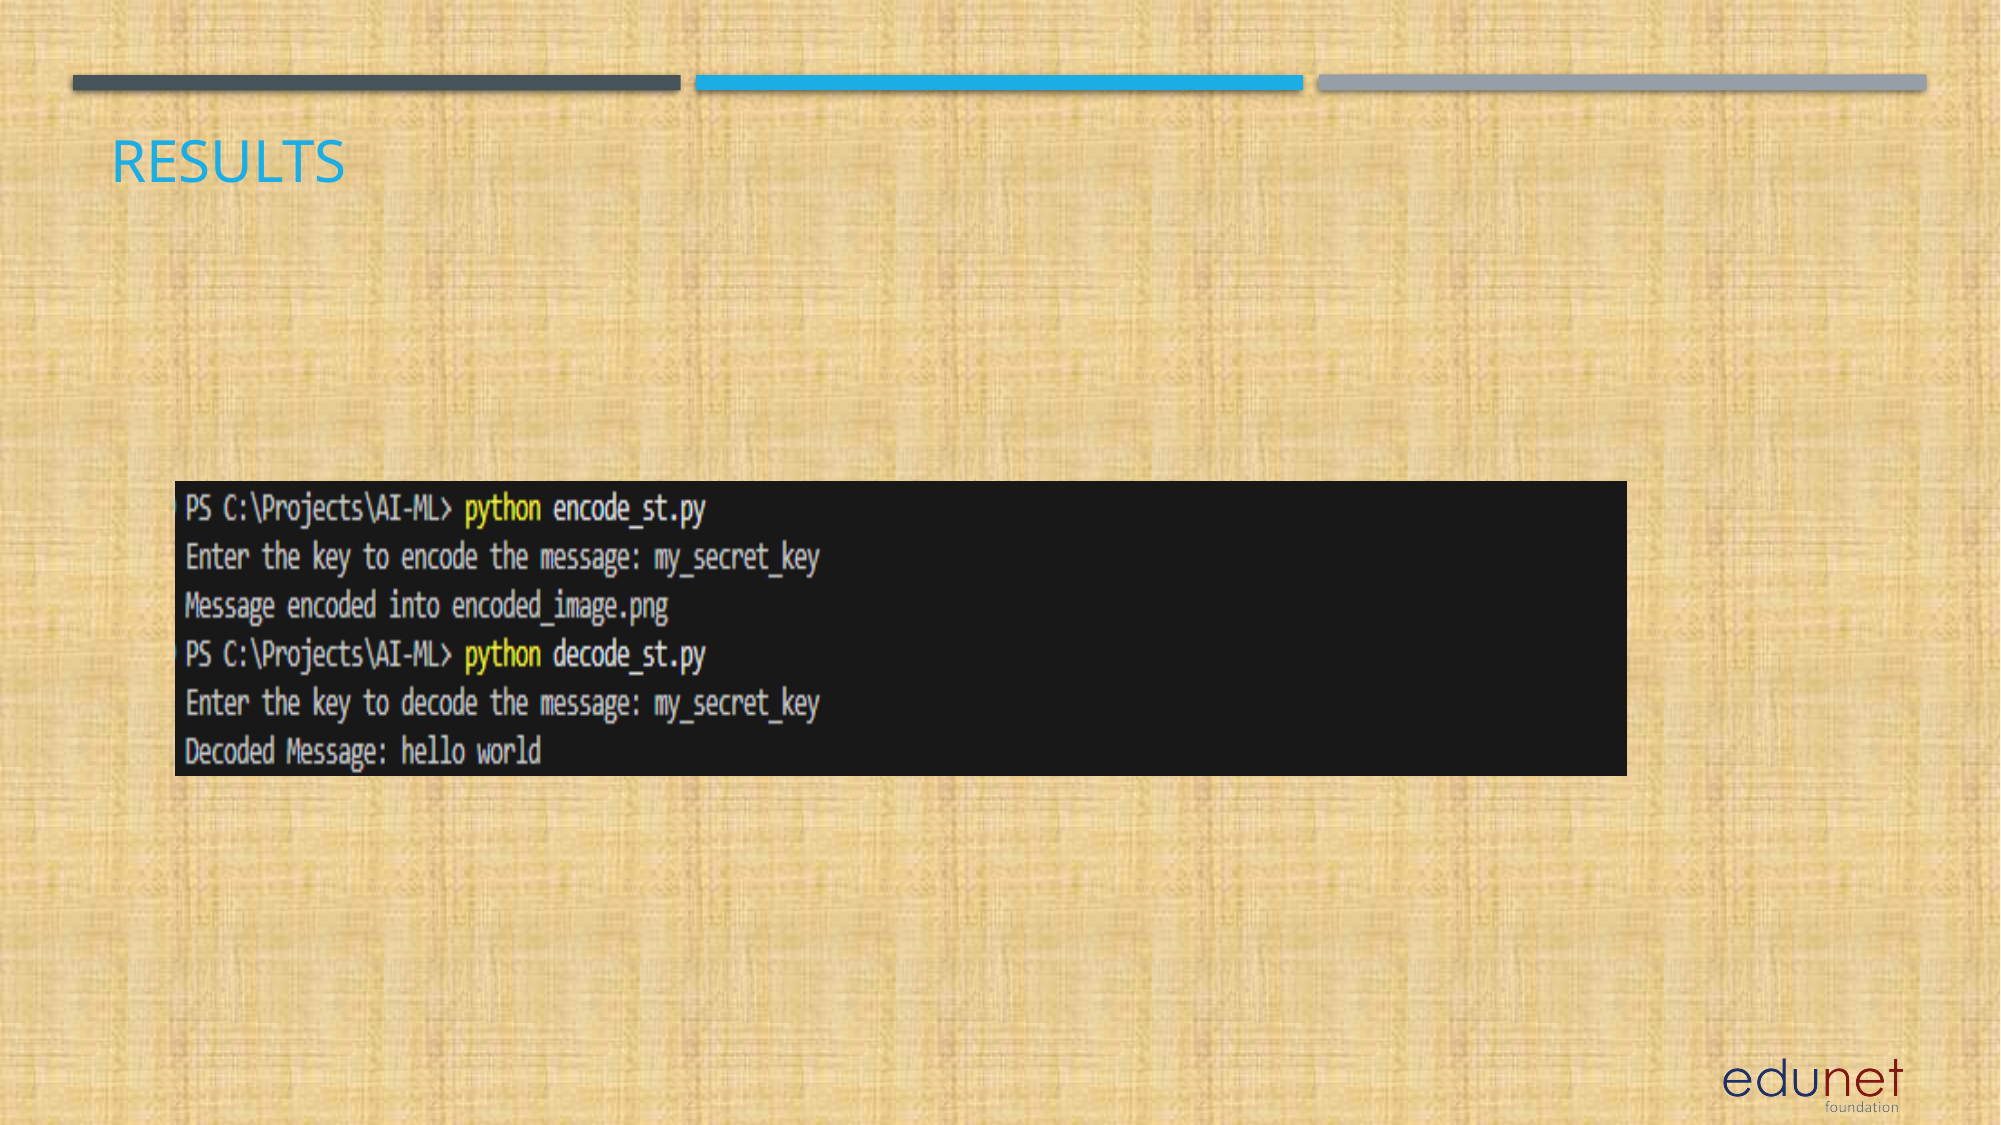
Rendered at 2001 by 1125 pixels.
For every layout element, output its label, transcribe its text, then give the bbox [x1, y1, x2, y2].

text_box Results [95, 115, 1905, 202]
picture [0, 0, 2001, 1125]
